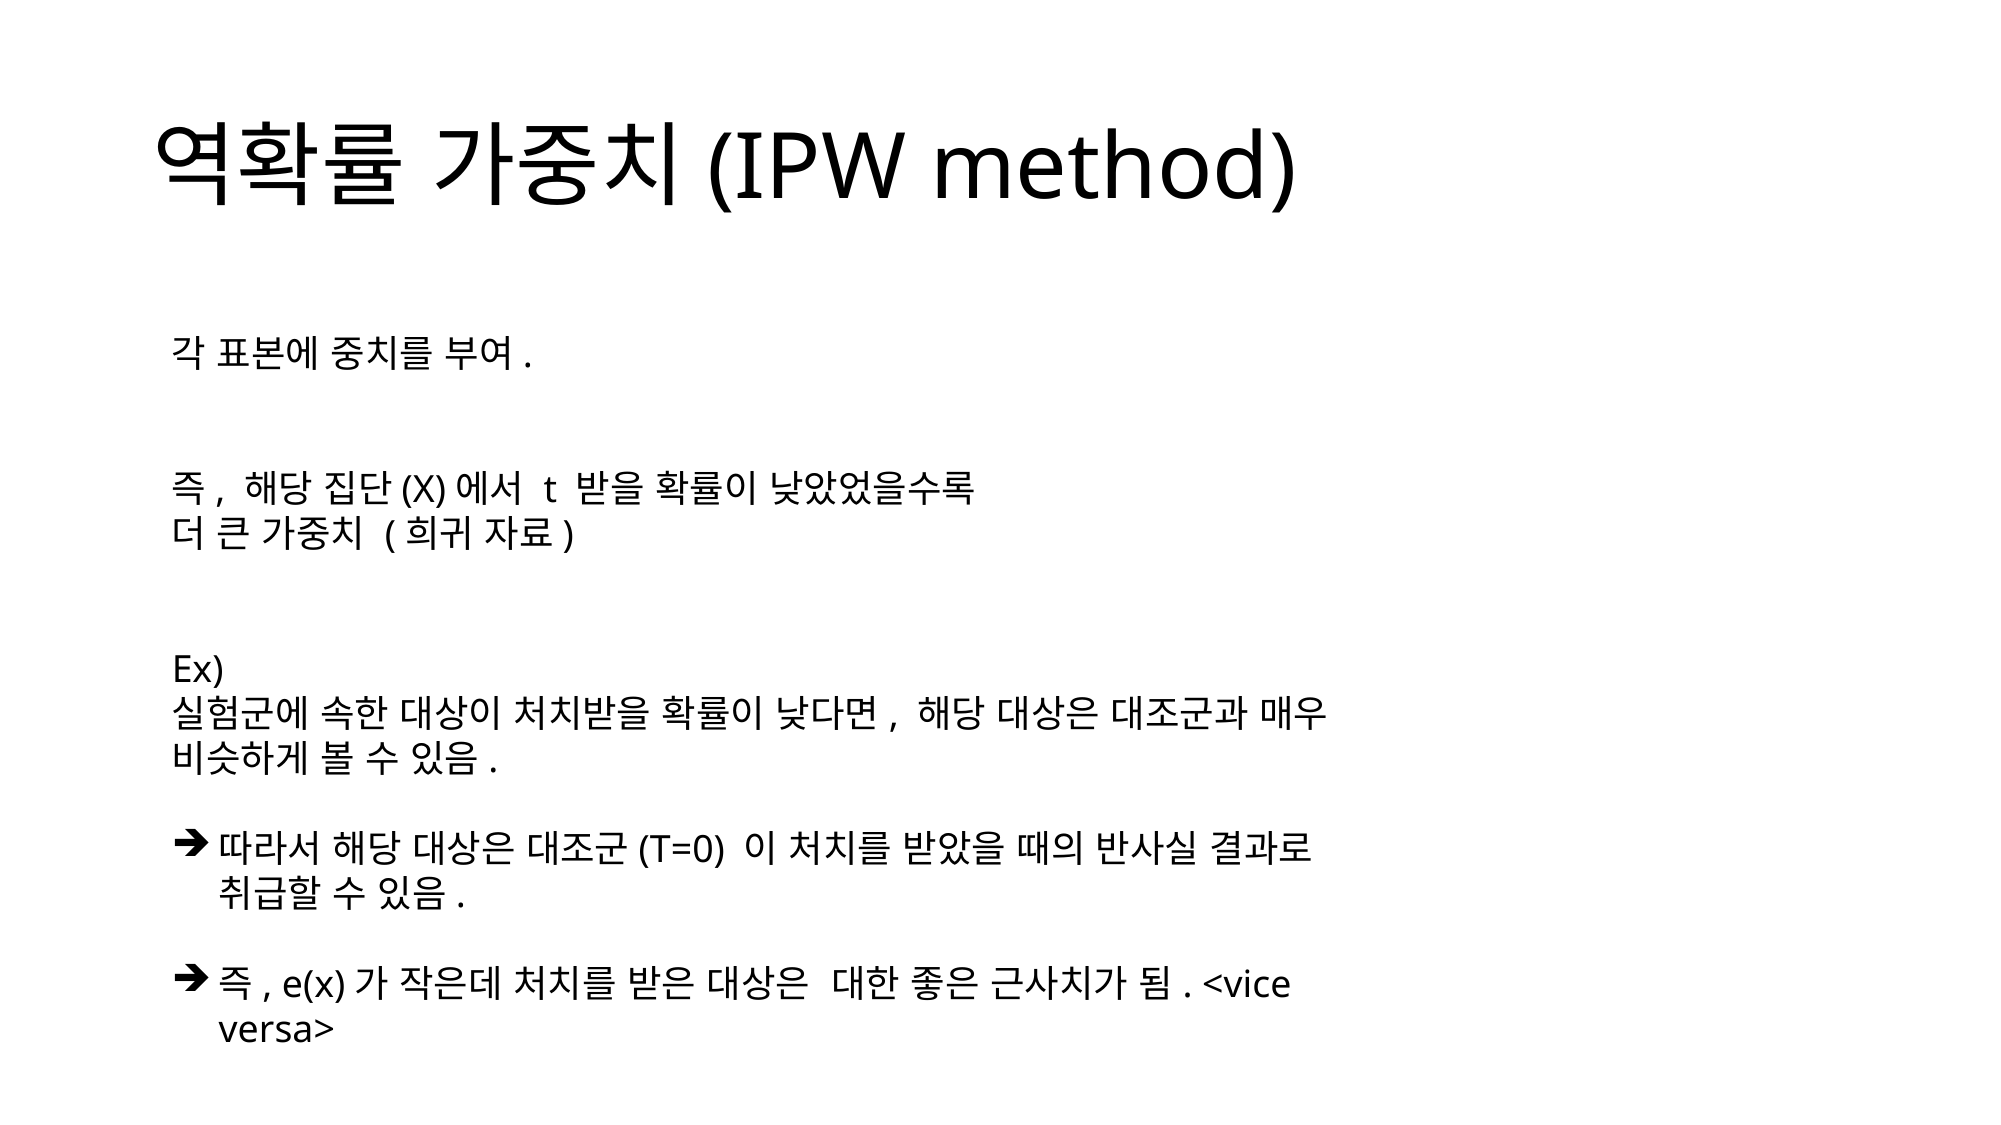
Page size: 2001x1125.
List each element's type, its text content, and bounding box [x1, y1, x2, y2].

title 역확률 가중치(IPW method) [137, 59, 1863, 278]
